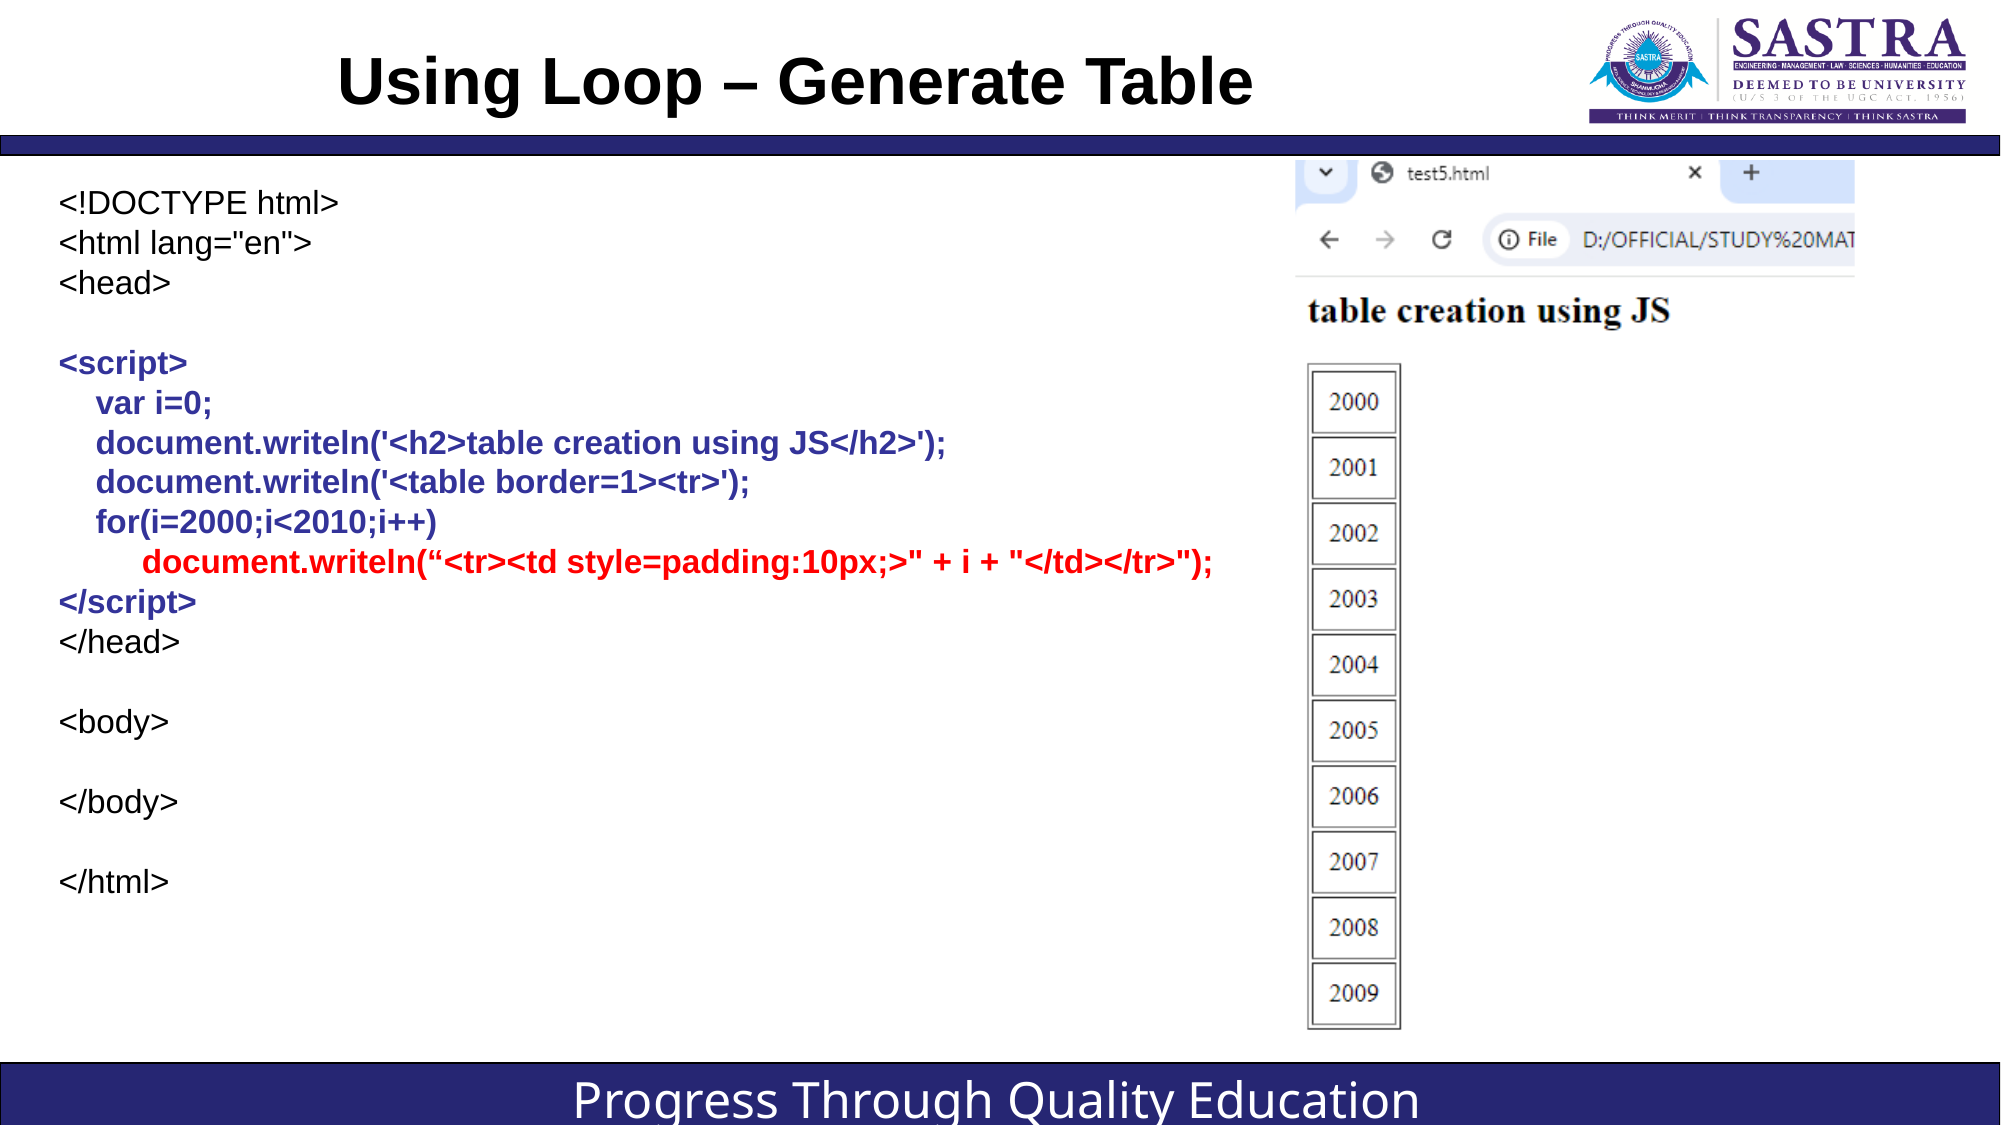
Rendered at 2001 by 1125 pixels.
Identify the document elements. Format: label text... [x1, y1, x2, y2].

title Using Loop – Generate Table [37, 29, 1556, 119]
picture [1294, 160, 1855, 1036]
list <!DOCTYPE html> <html lang="en"> <head> <script> var i=0; document.writeln('<h2>table creation using JS</h2>'); document.writeln('<table border=1><tr>'); for(i=2000;i<2010;i++) document.writeln(“<tr><td style=padding:10px;>" + i + "</td></tr>"); </script> </head> <body> </body> </html> [37, 172, 1260, 1047]
picture [1566, 10, 1989, 130]
